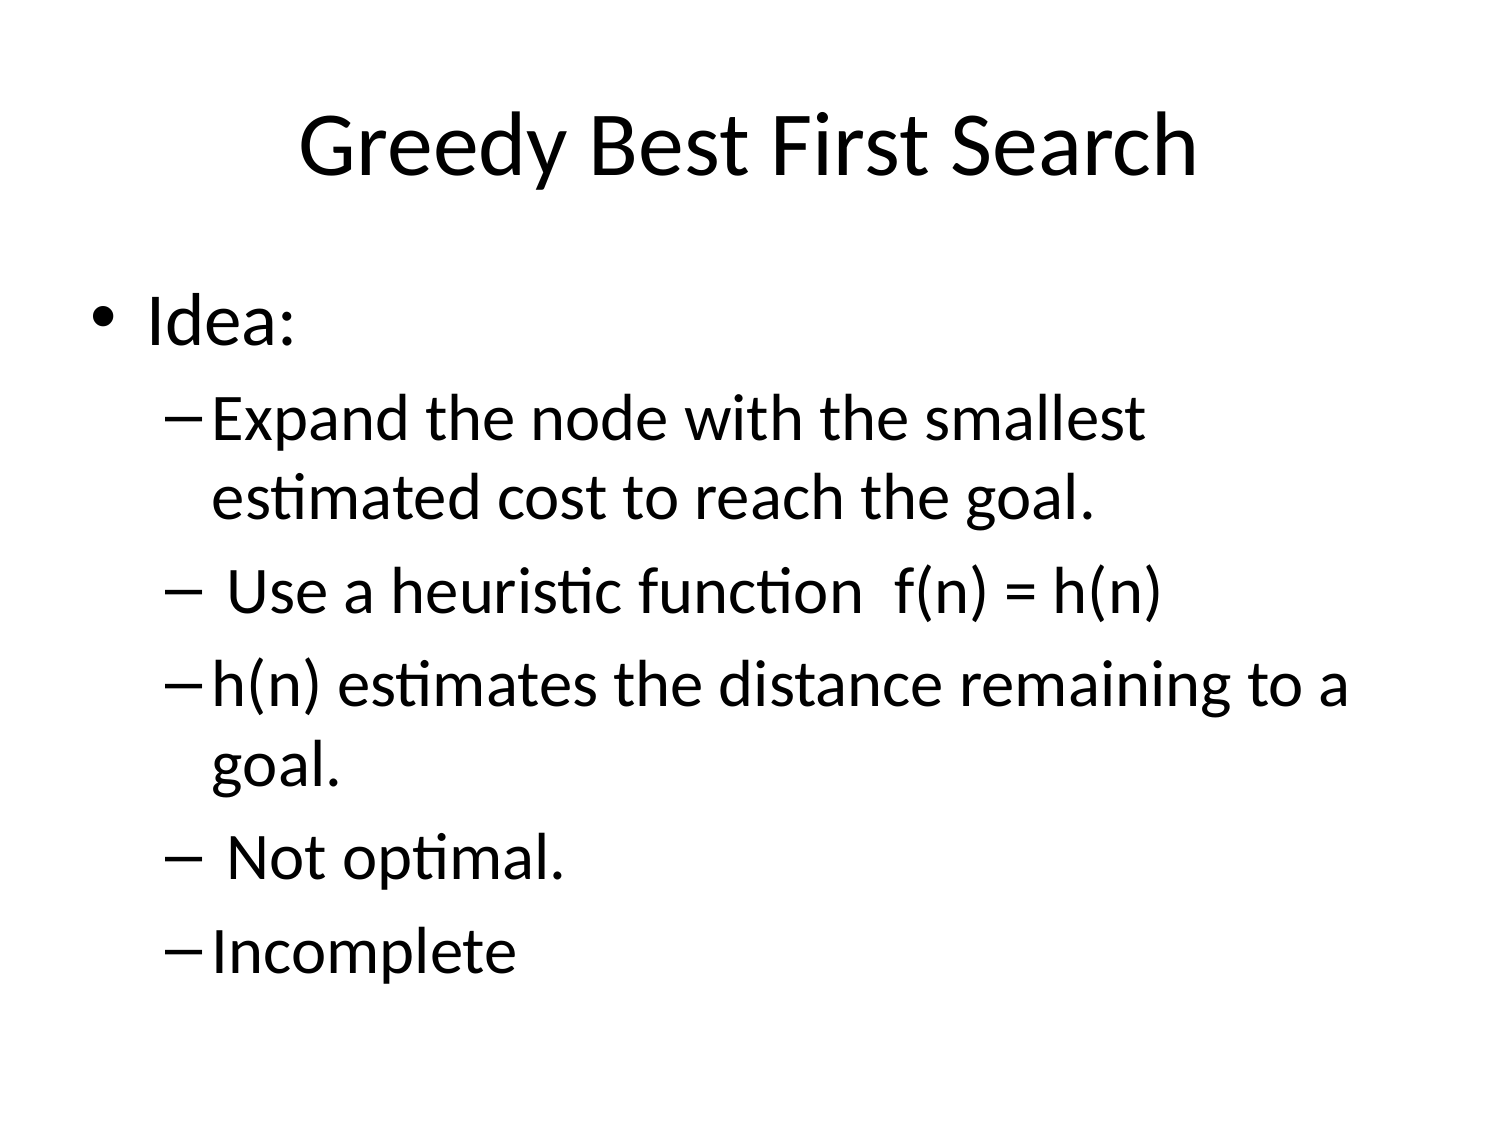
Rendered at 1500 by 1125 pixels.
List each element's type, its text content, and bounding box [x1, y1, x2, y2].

title Greedy Best First Search [75, 45, 1425, 233]
list Idea: Expand the node with the smallest estimated cost to reach the goal. Use a heuristic function f(n) = h(n) h(n) estimates the distance remaining to a goal. Not optimal. Incomplete [75, 262, 1425, 1005]
